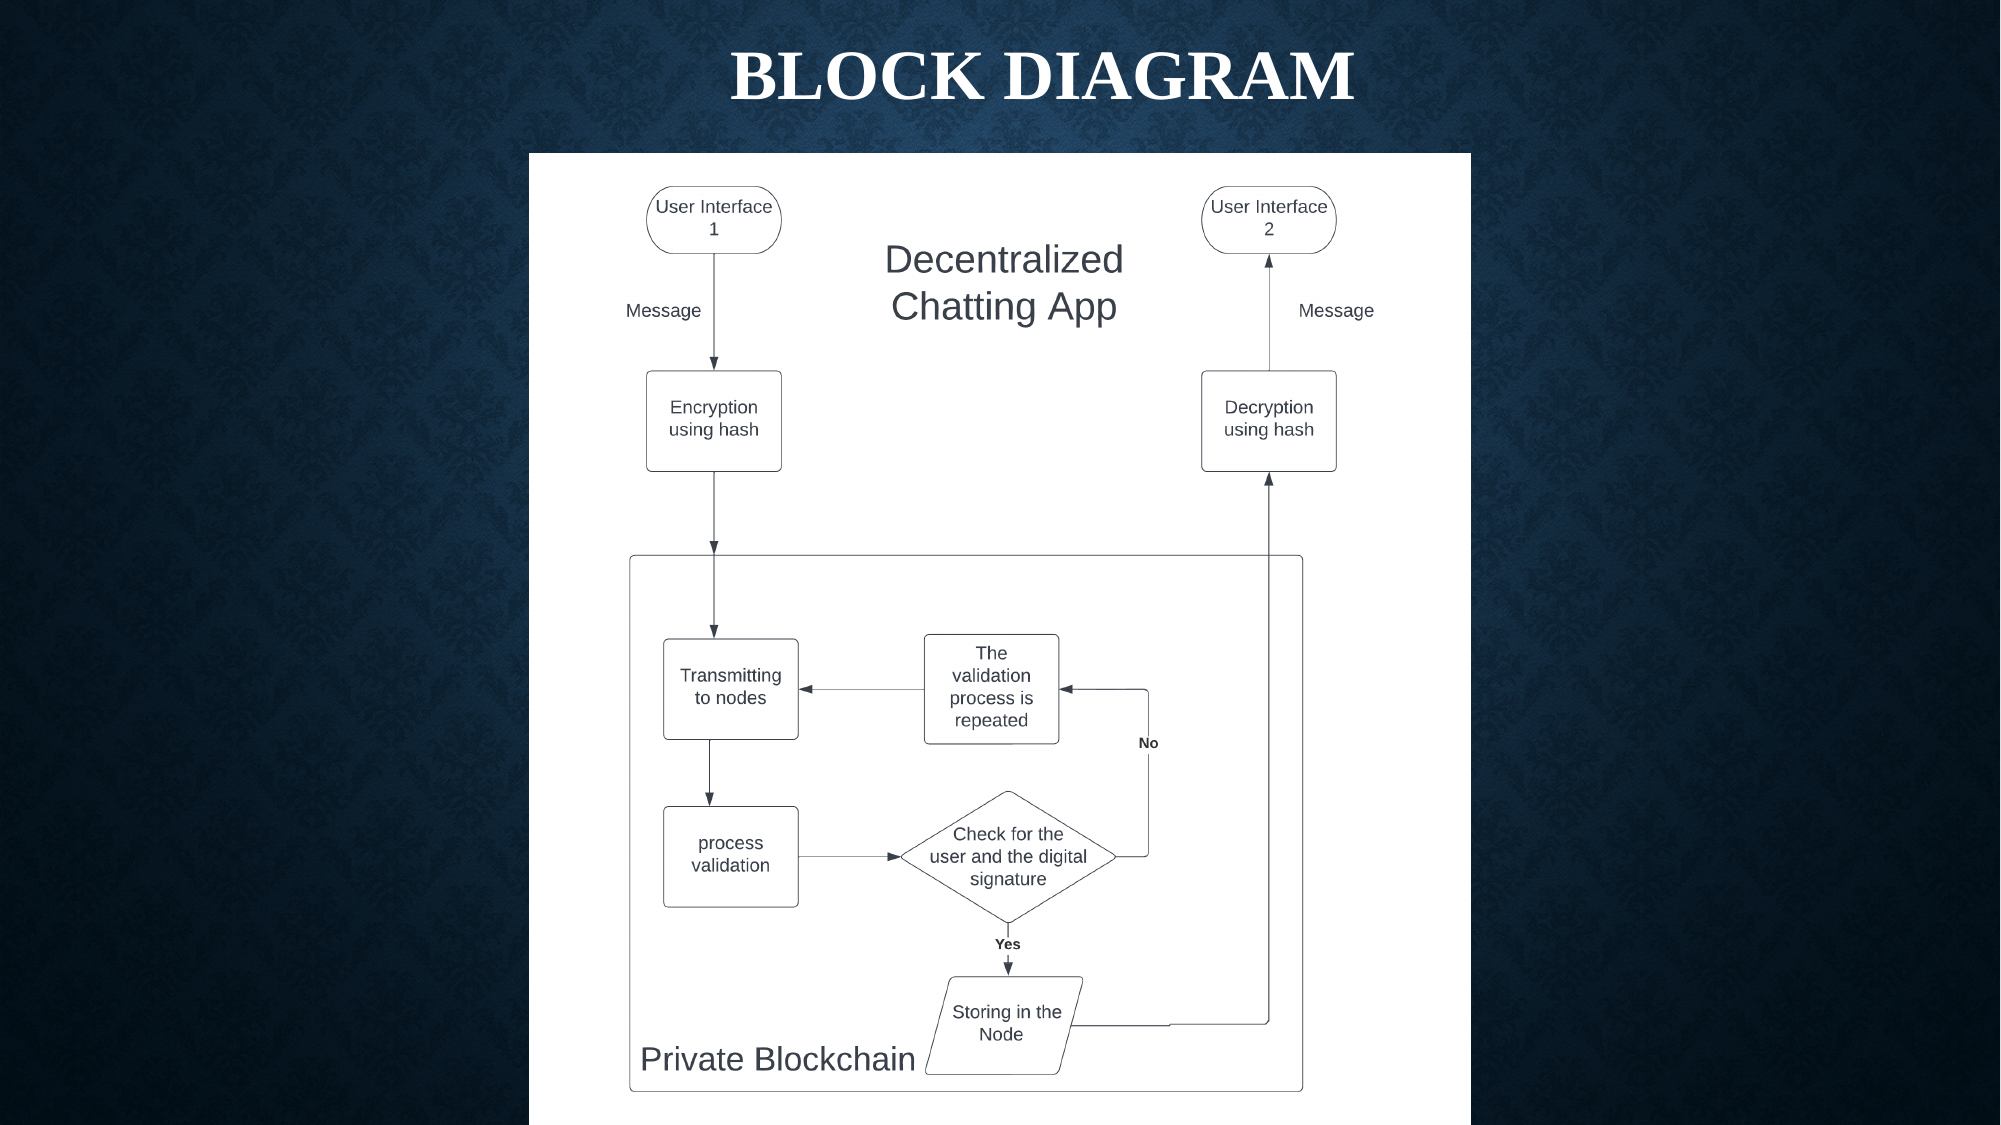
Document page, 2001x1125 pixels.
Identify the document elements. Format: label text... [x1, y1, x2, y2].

title Block Diagram [192, 0, 1895, 154]
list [529, 152, 1471, 1125]
